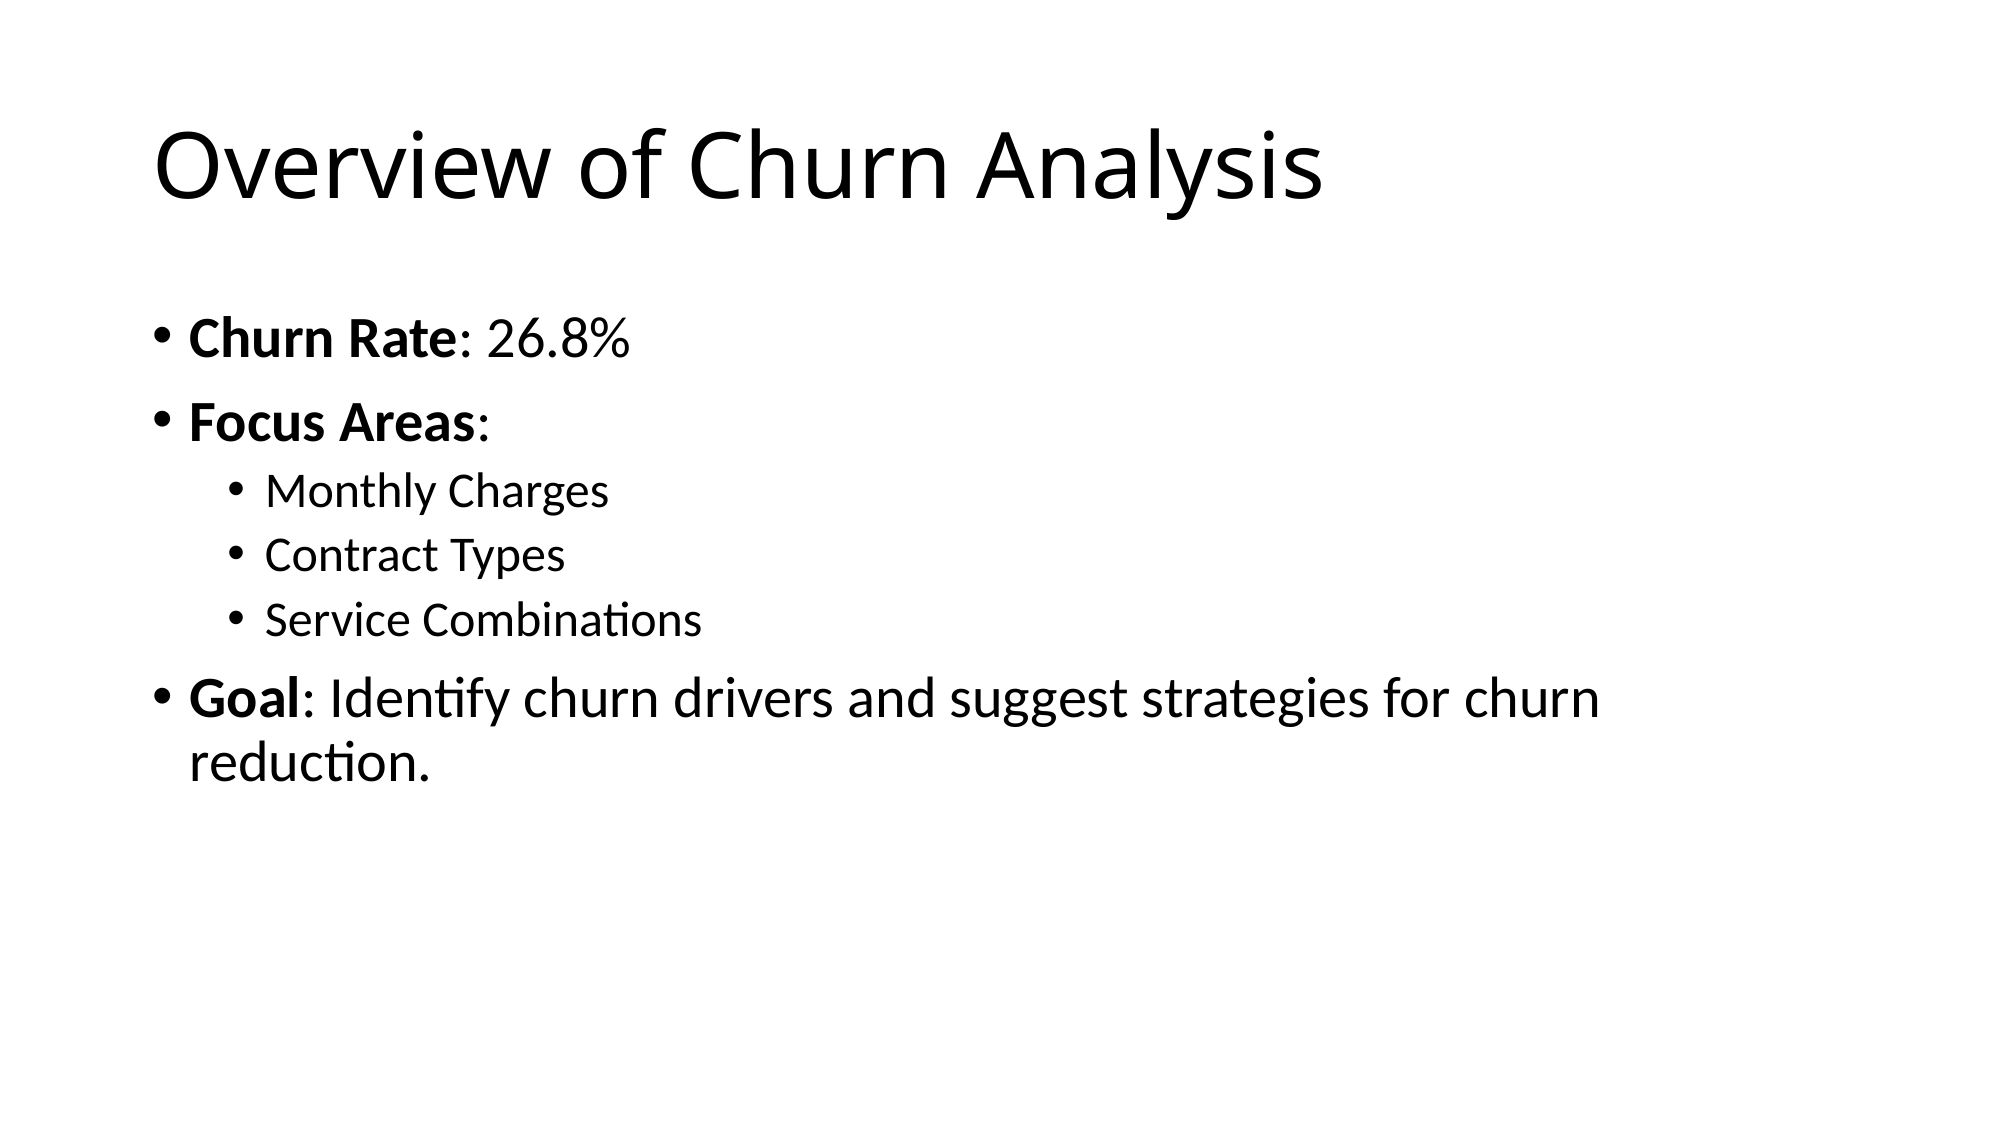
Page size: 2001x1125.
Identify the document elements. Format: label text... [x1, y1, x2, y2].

title Overview of Churn Analysis [137, 59, 1863, 278]
list Churn Rate: 26.8% Focus Areas: Monthly Charges Contract Types Service Combinations Goal: Identify churn drivers and suggest strategies for churn reduction. [137, 299, 1863, 1014]
